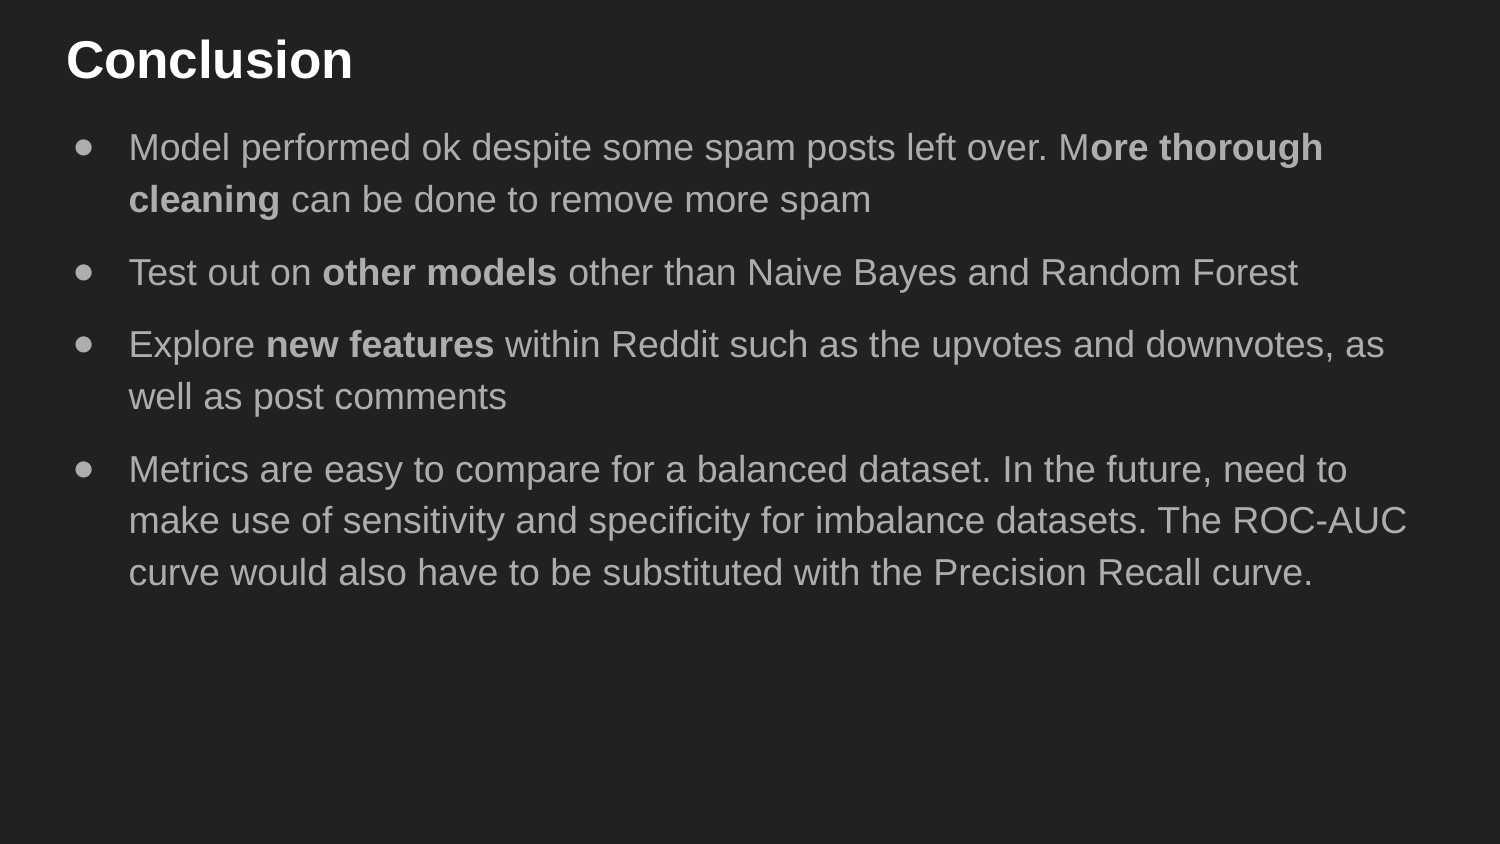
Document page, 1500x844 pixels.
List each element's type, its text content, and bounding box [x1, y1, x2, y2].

title Conclusion [51, 10, 1449, 101]
list Model performed ok despite some spam posts left over. More thorough cleaning can be done to remove more spam Test out on other models other than Naive Bayes and Random Forest Explore new features within Reddit such as the upvotes and downvotes, as well as post comments Metrics are easy to compare for a balanced dataset. In the future, need to make use of sensitivity and specificity for imbalance datasets. The ROC-AUC curve would also have to be substituted with the Precision Recall curve. [38, 101, 1449, 779]
